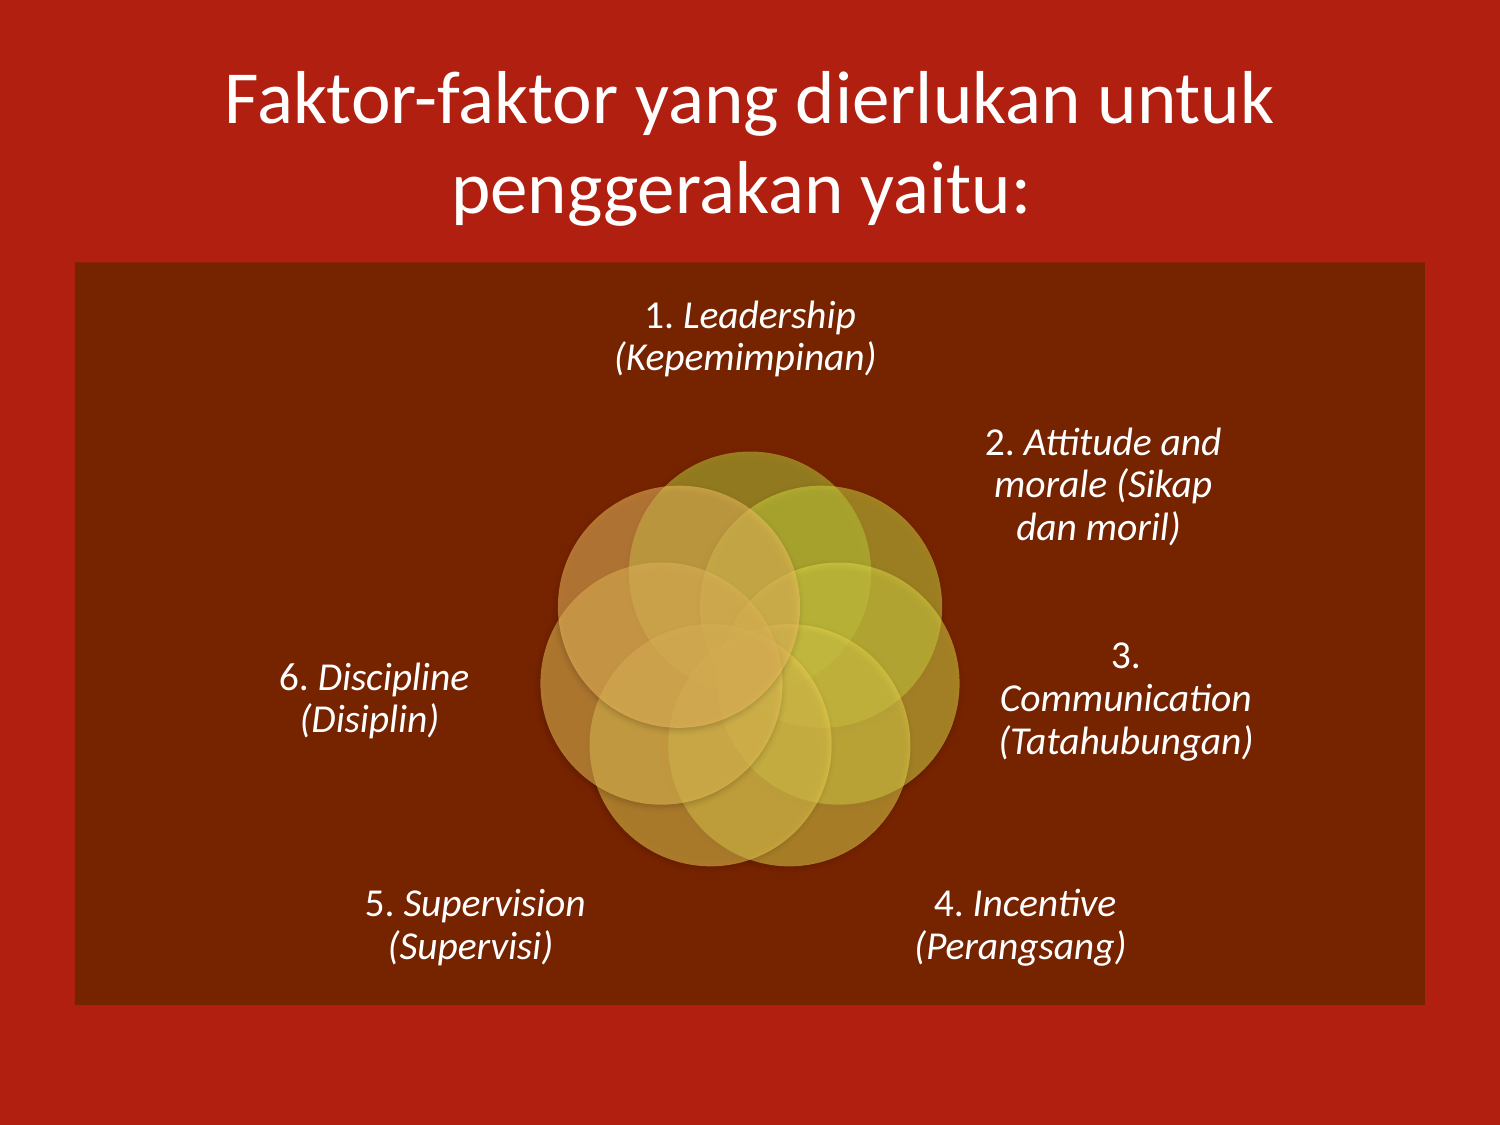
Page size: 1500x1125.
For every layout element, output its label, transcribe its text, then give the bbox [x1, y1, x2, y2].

title Faktor-faktor yang dierlukan untuk penggerakan yaitu: [74, 44, 1426, 233]
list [74, 262, 1426, 1006]
